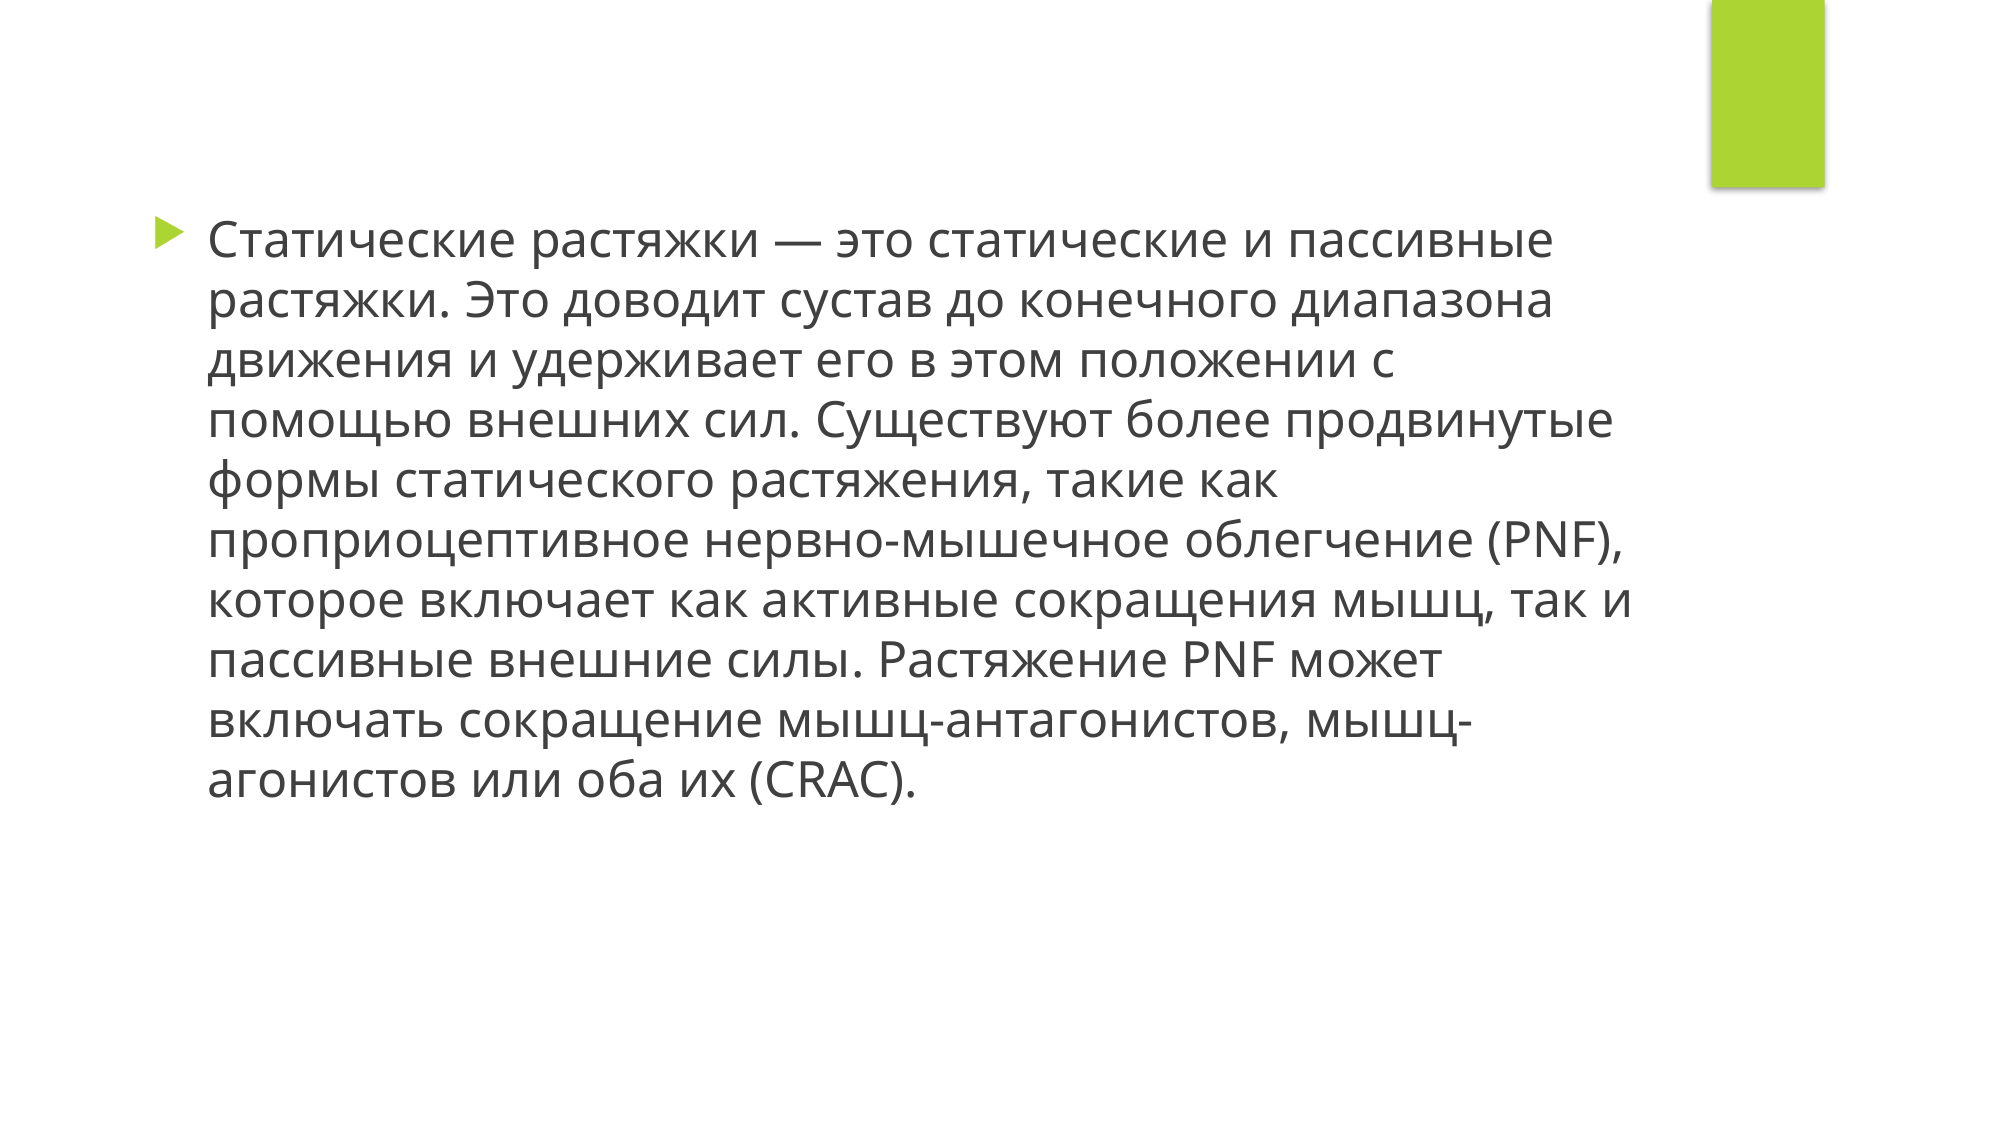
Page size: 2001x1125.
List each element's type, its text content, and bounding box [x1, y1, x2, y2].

text_box Статические растяжки — это статические и пассивные растяжки. Это доводит сустав до конечного диапазона движения и удерживает его в этом положении с помощью внешних сил. Существуют более продвинутые формы статического растяжения, такие как проприоцептивное нервно-мышечное облегчение (PNF), которое включает как активные сокращения мышц, так и пассивные внешние силы. Растяжение PNF может включать сокращение мышц-антагонистов, мышц-агонистов или оба их (CRAC). [136, 200, 1662, 975]
